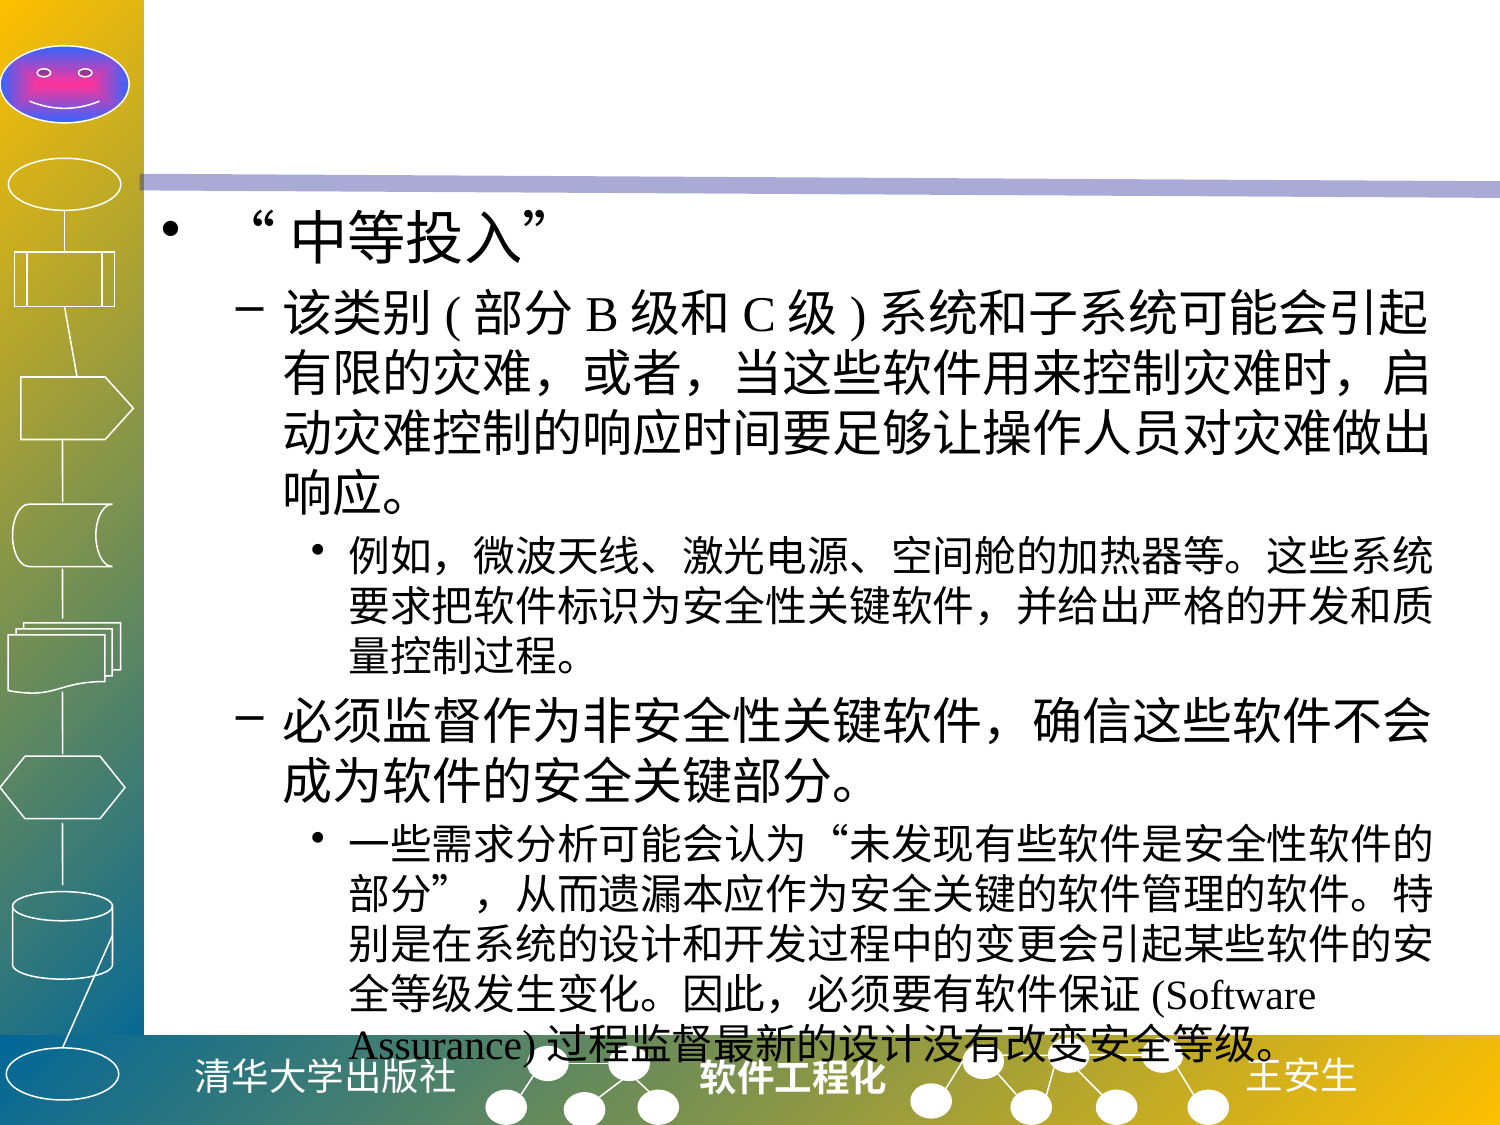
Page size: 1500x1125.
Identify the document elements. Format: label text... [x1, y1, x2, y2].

list “中等投入” 该类别(部分B级和C级)系统和子系统可能会引起有限的灾难，或者，当这些软件用来控制灾难时，启动灾难控制的响应时间要足够让操作人员对灾难做出响应。 例如，微波天线、激光电源、空间舱的加热器等。这些系统要求把软件标识为安全性关键软件，并给出严格的开发和质量控制过程。 必须监督作为非安全性关键软件，确信这些软件不会成为软件的安全关键部分。 一些需求分析可能会认为“未发现有些软件是安全性软件的部分”，从而遗漏本应作为安全关键的软件管理的软件。特别是在系统的设计和开发过程中的变更会引起某些软件的安全等级发生变化。因此，必须要有软件保证(Software Assurance)过程监督最新的设计没有改变安全等级。 [145, 193, 1459, 998]
